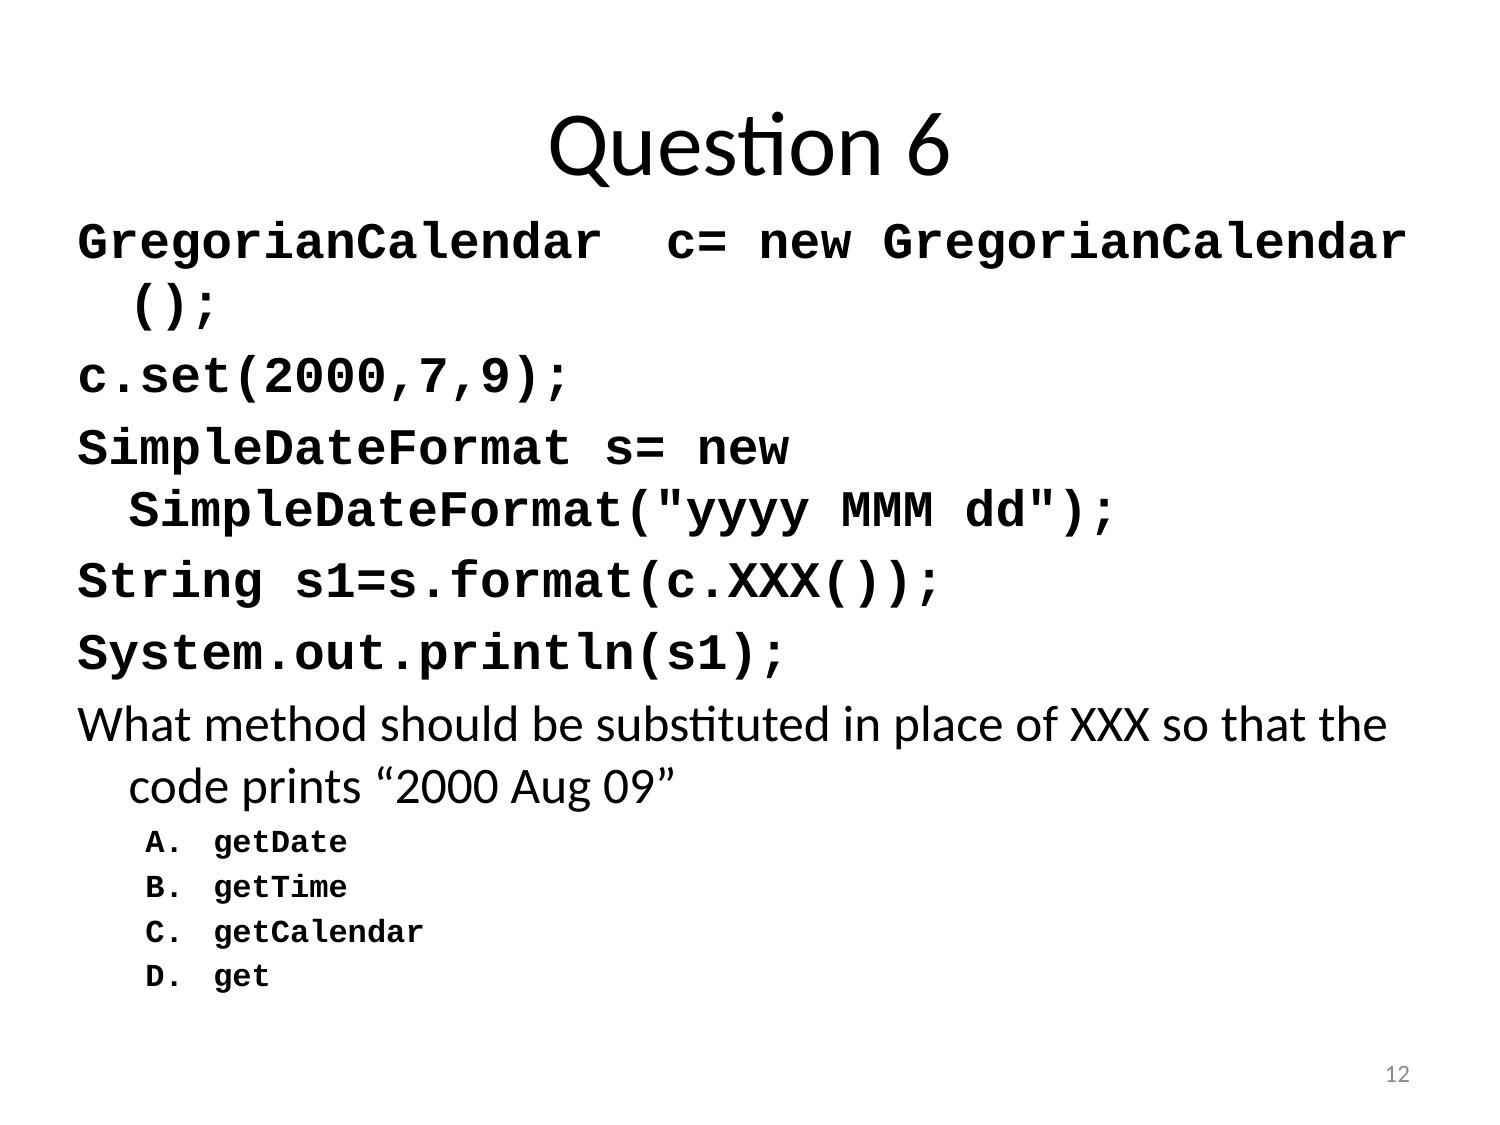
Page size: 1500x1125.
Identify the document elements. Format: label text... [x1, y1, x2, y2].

title Question 6 [75, 45, 1425, 200]
list GregorianCalendar c= new GregorianCalendar (); c.set(2000,7,9); SimpleDateFormat s= new SimpleDateFormat("yyyy MMM dd"); String s1=s.format(c.XXX()); System.out.println(s1); What method should be substituted in place of XXX so that the code prints “2000 Aug 09” getDate getTime getCalendar get [62, 200, 1450, 1005]
slide_number 12 [1074, 1042, 1425, 1103]
